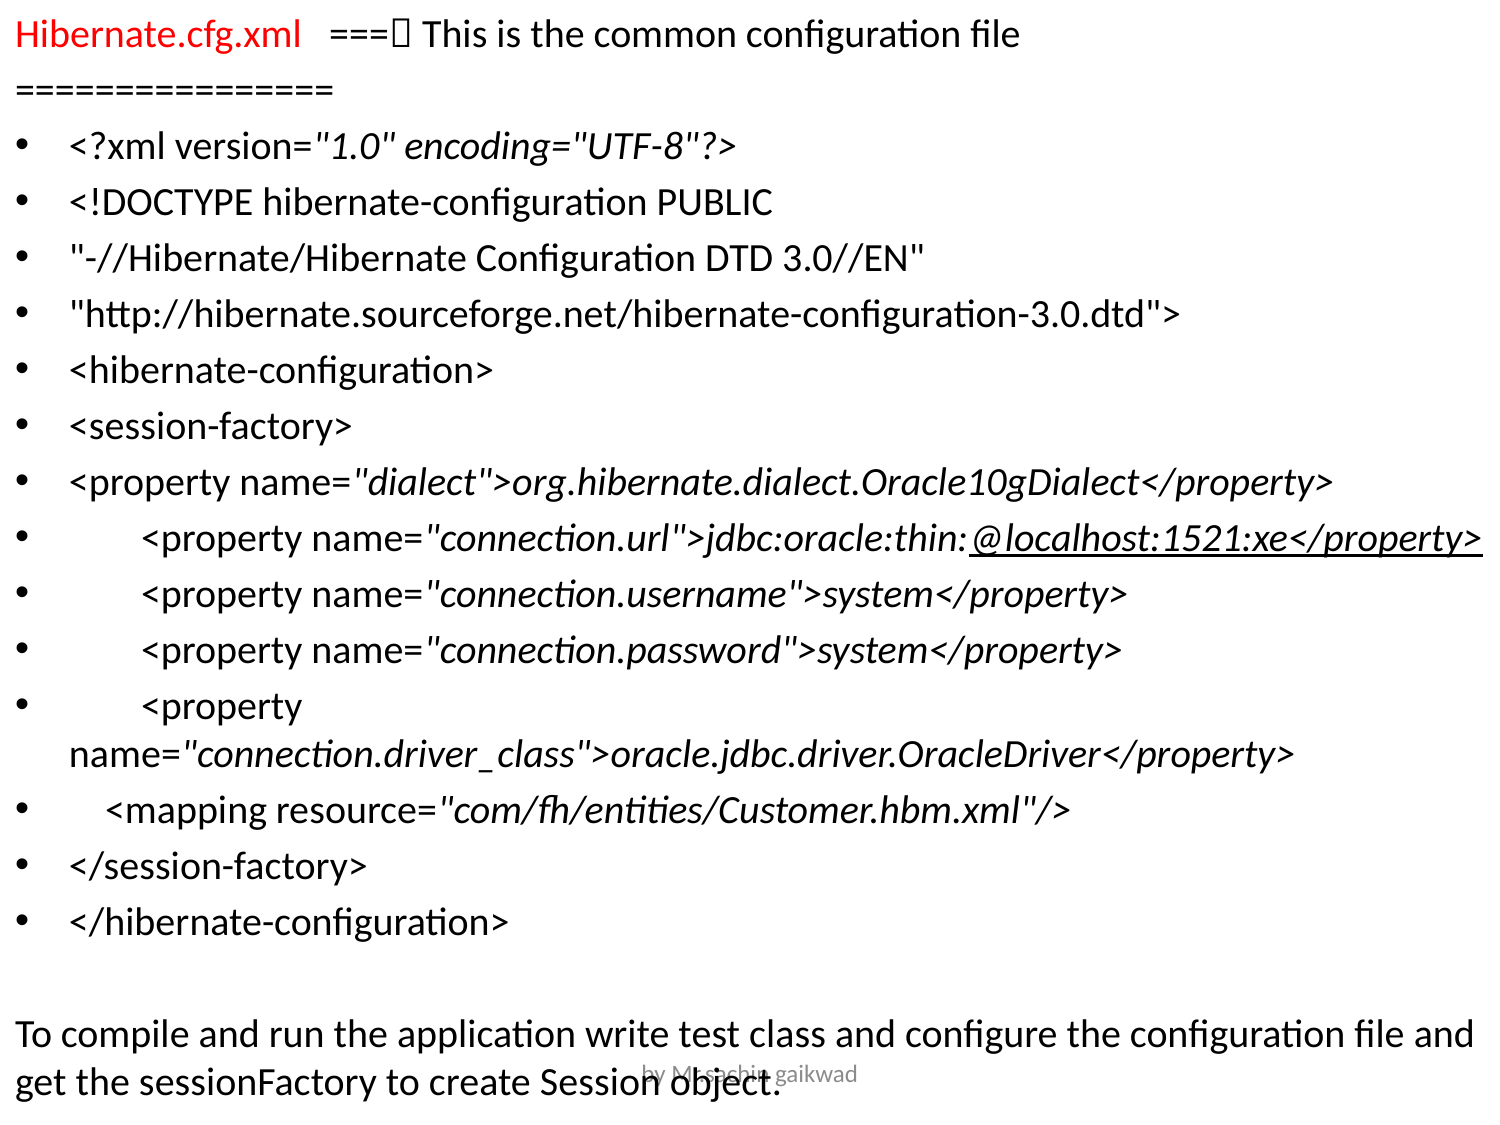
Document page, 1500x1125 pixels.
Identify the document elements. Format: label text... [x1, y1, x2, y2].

footer by Mr.sachin gaikwad [512, 1042, 988, 1103]
list Hibernate.cfg.xml === This is the common configuration file ================ <?xml version="1.0" encoding="UTF-8"?> <!DOCTYPE hibernate-configuration PUBLIC "-//Hibernate/Hibernate Configuration DTD 3.0//EN" "http://hibernate.sourceforge.net/hibernate-configuration-3.0.dtd"> <hibernate-configuration> <session-factory> <property name="dialect">org.hibernate.dialect.Oracle10gDialect</property> <property name="connection.url">jdbc:oracle:thin:@localhost:1521:xe</property> <property name="connection.username">system</property> <property name="connection.password">system</property> <property name="connection.driver_class">oracle.jdbc.driver.OracleDriver</property> <mapping resource="com/fh/entities/Customer.hbm.xml"/> </session-factory> </hibernate-configuration> To compile and run the application write test class and configure the configuration file and get the sessionFactory to create Session object. [0, 0, 1500, 1125]
